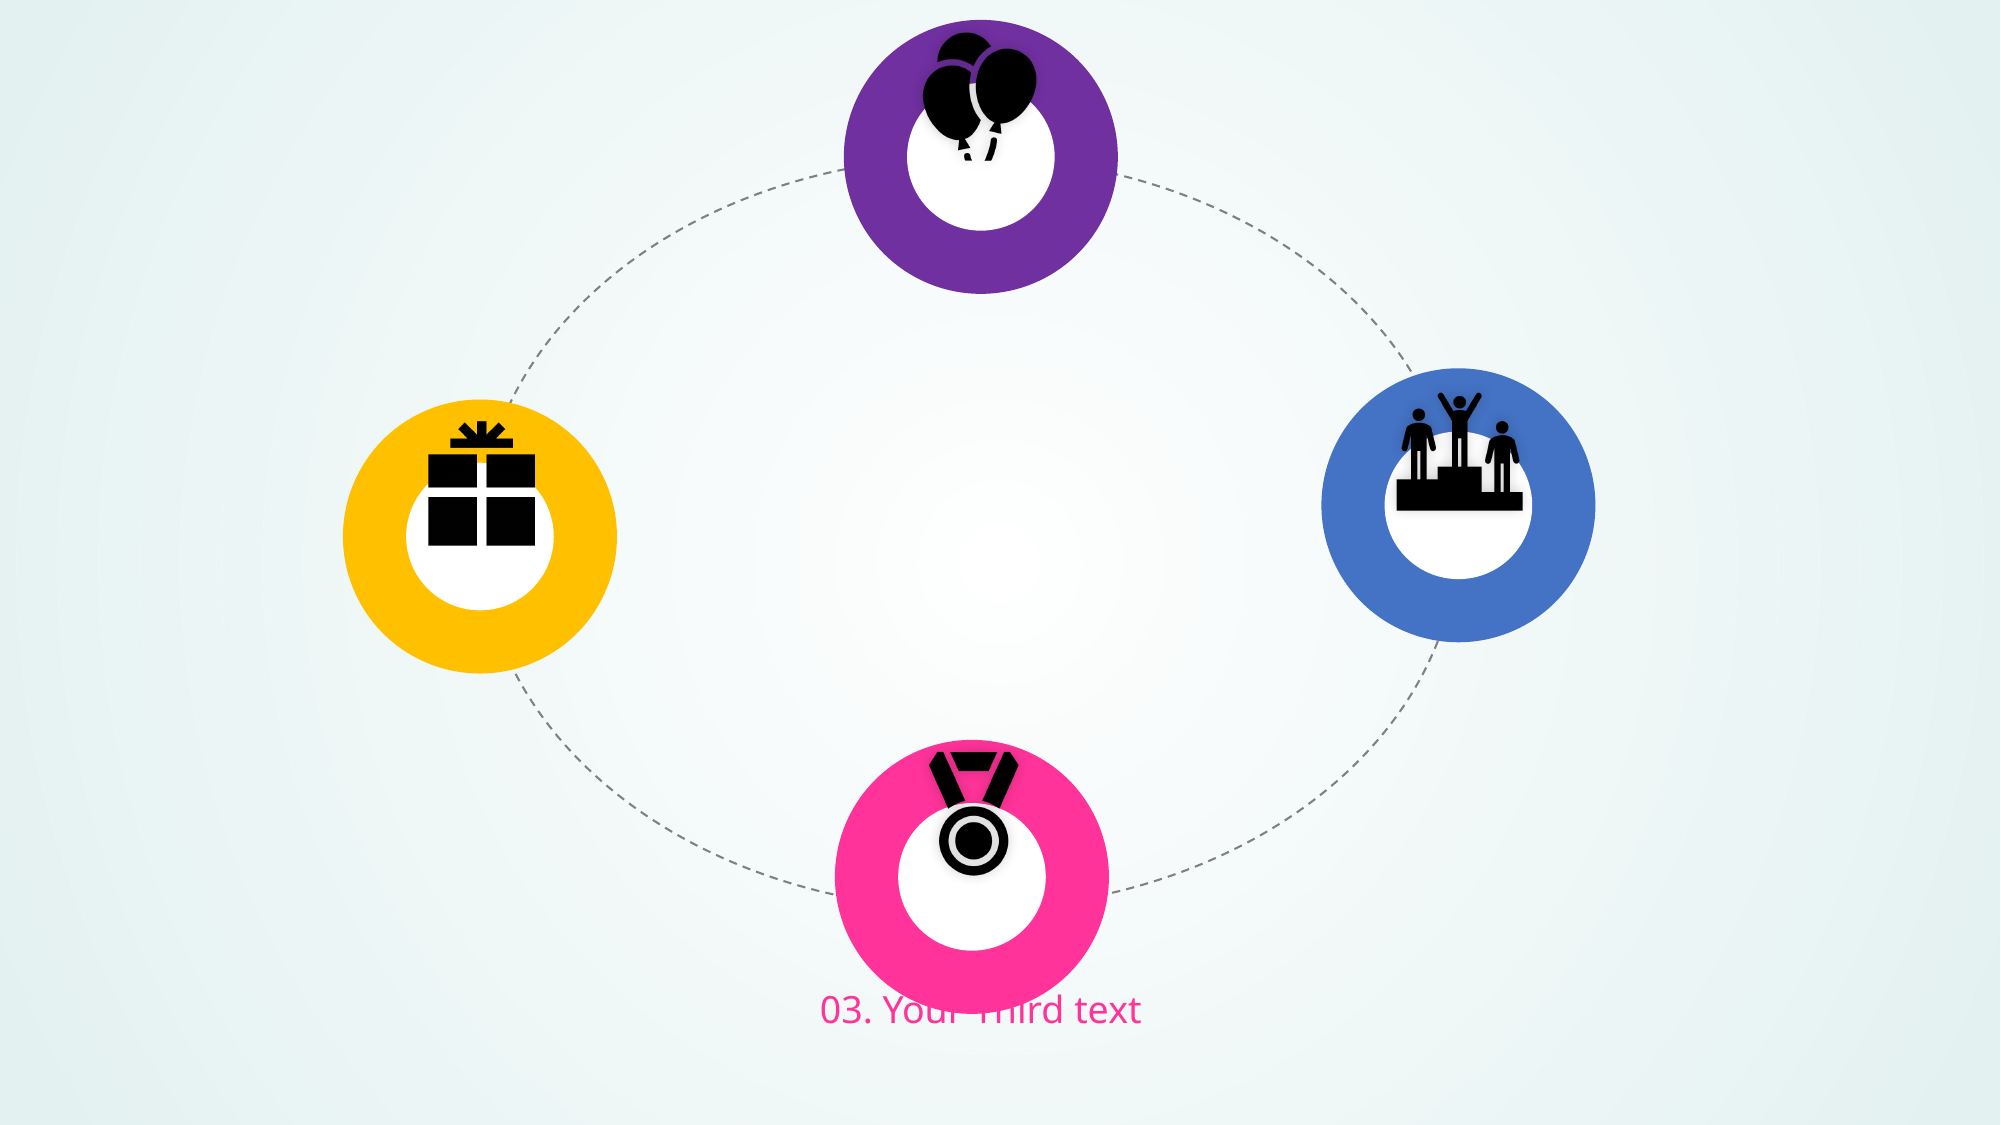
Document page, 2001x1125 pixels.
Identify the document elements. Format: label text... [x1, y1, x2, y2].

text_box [1321, 368, 1596, 643]
text_box [512, 168, 1439, 896]
text_box 03. Your Third text [667, 978, 1294, 1039]
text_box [834, 738, 1109, 1014]
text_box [843, 19, 1118, 294]
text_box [342, 399, 617, 674]
